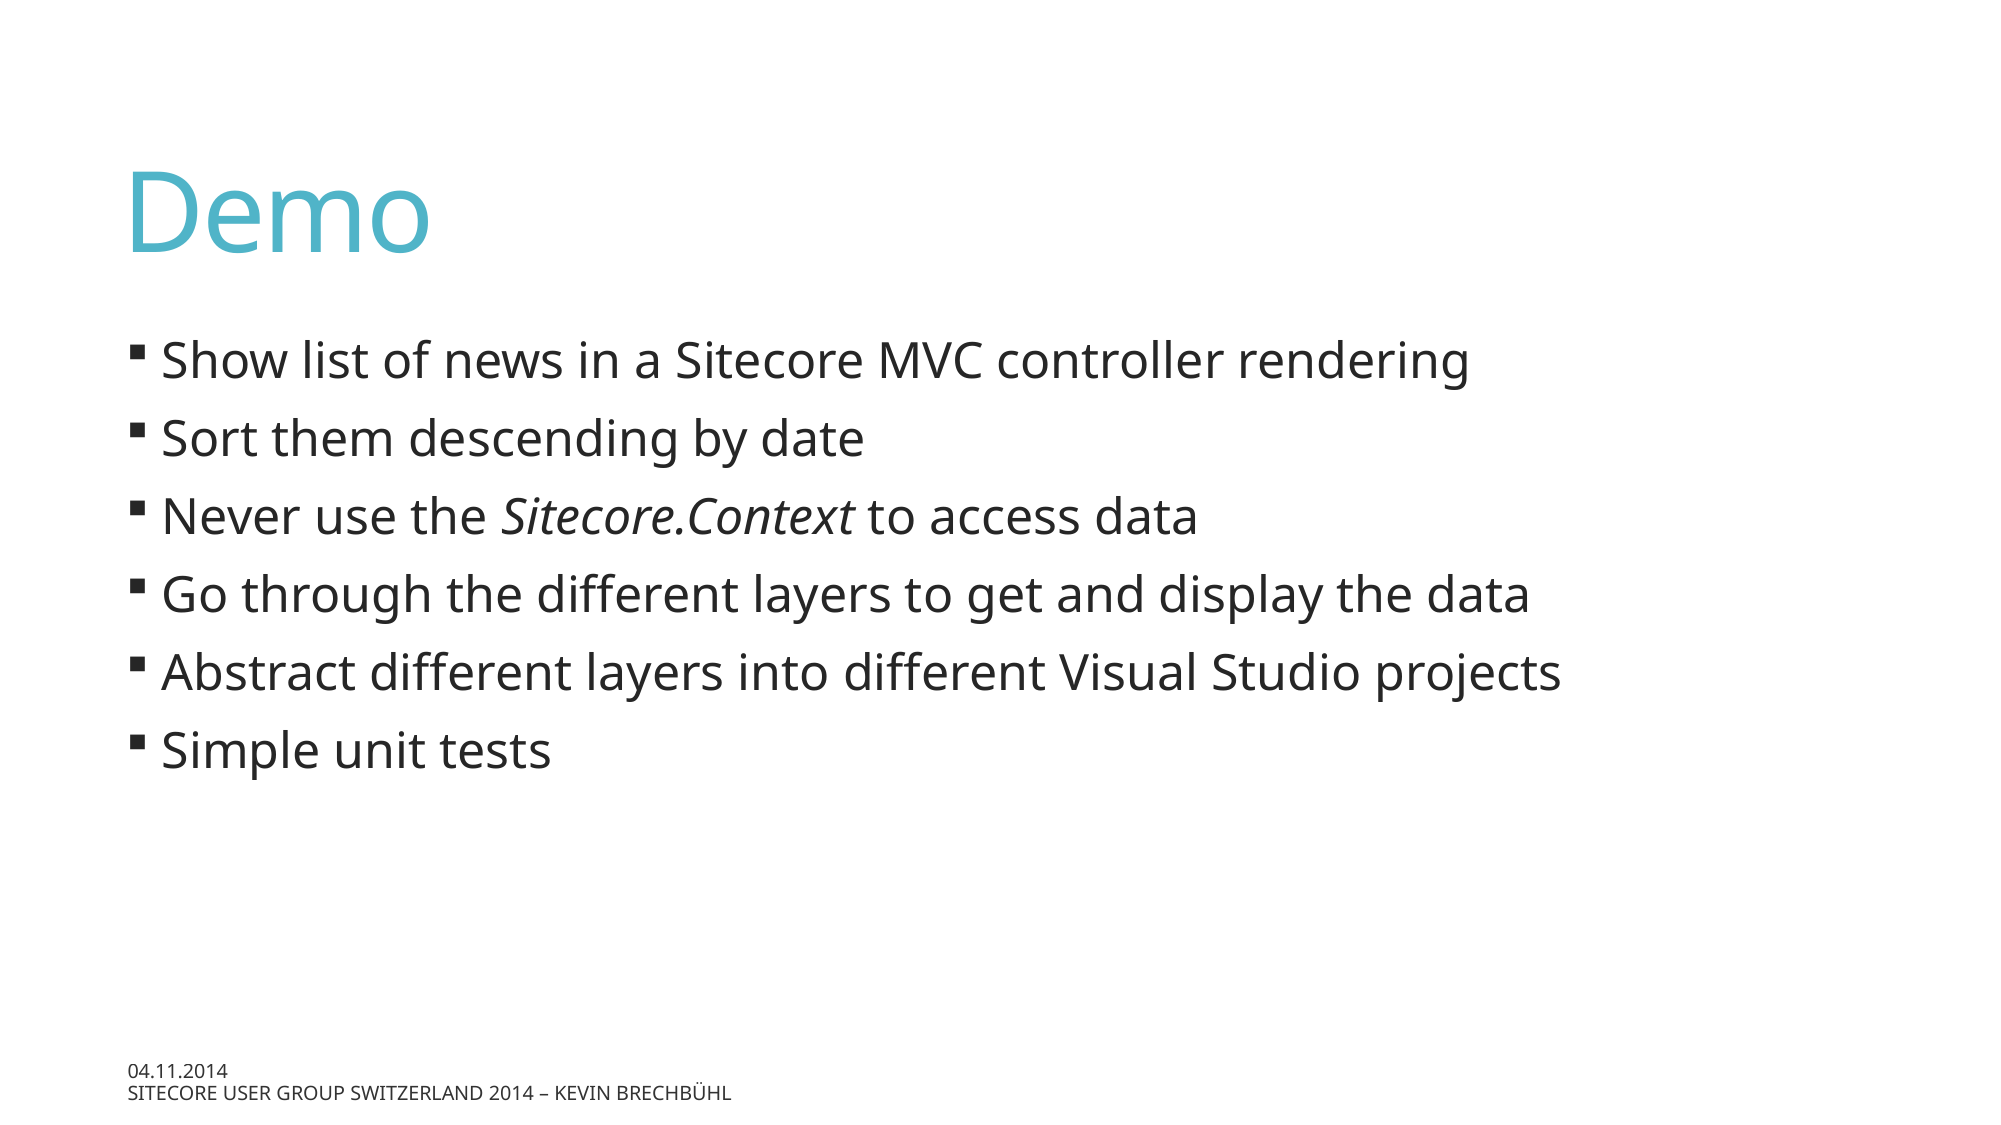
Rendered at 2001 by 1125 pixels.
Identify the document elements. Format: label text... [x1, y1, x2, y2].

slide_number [112, 1051, 788, 1075]
title Demo [107, 81, 1875, 354]
footer Sitecore User Group Switzerland 2014 – Kevin Brechbühl [112, 1075, 938, 1113]
list Show list of news in a Sitecore MVC controller rendering Sort them descending by date Never use the Sitecore.Context to access data Go through the different layers to get and display the data Abstract different layers into different Visual Studio projects Simple unit tests [111, 329, 1876, 948]
